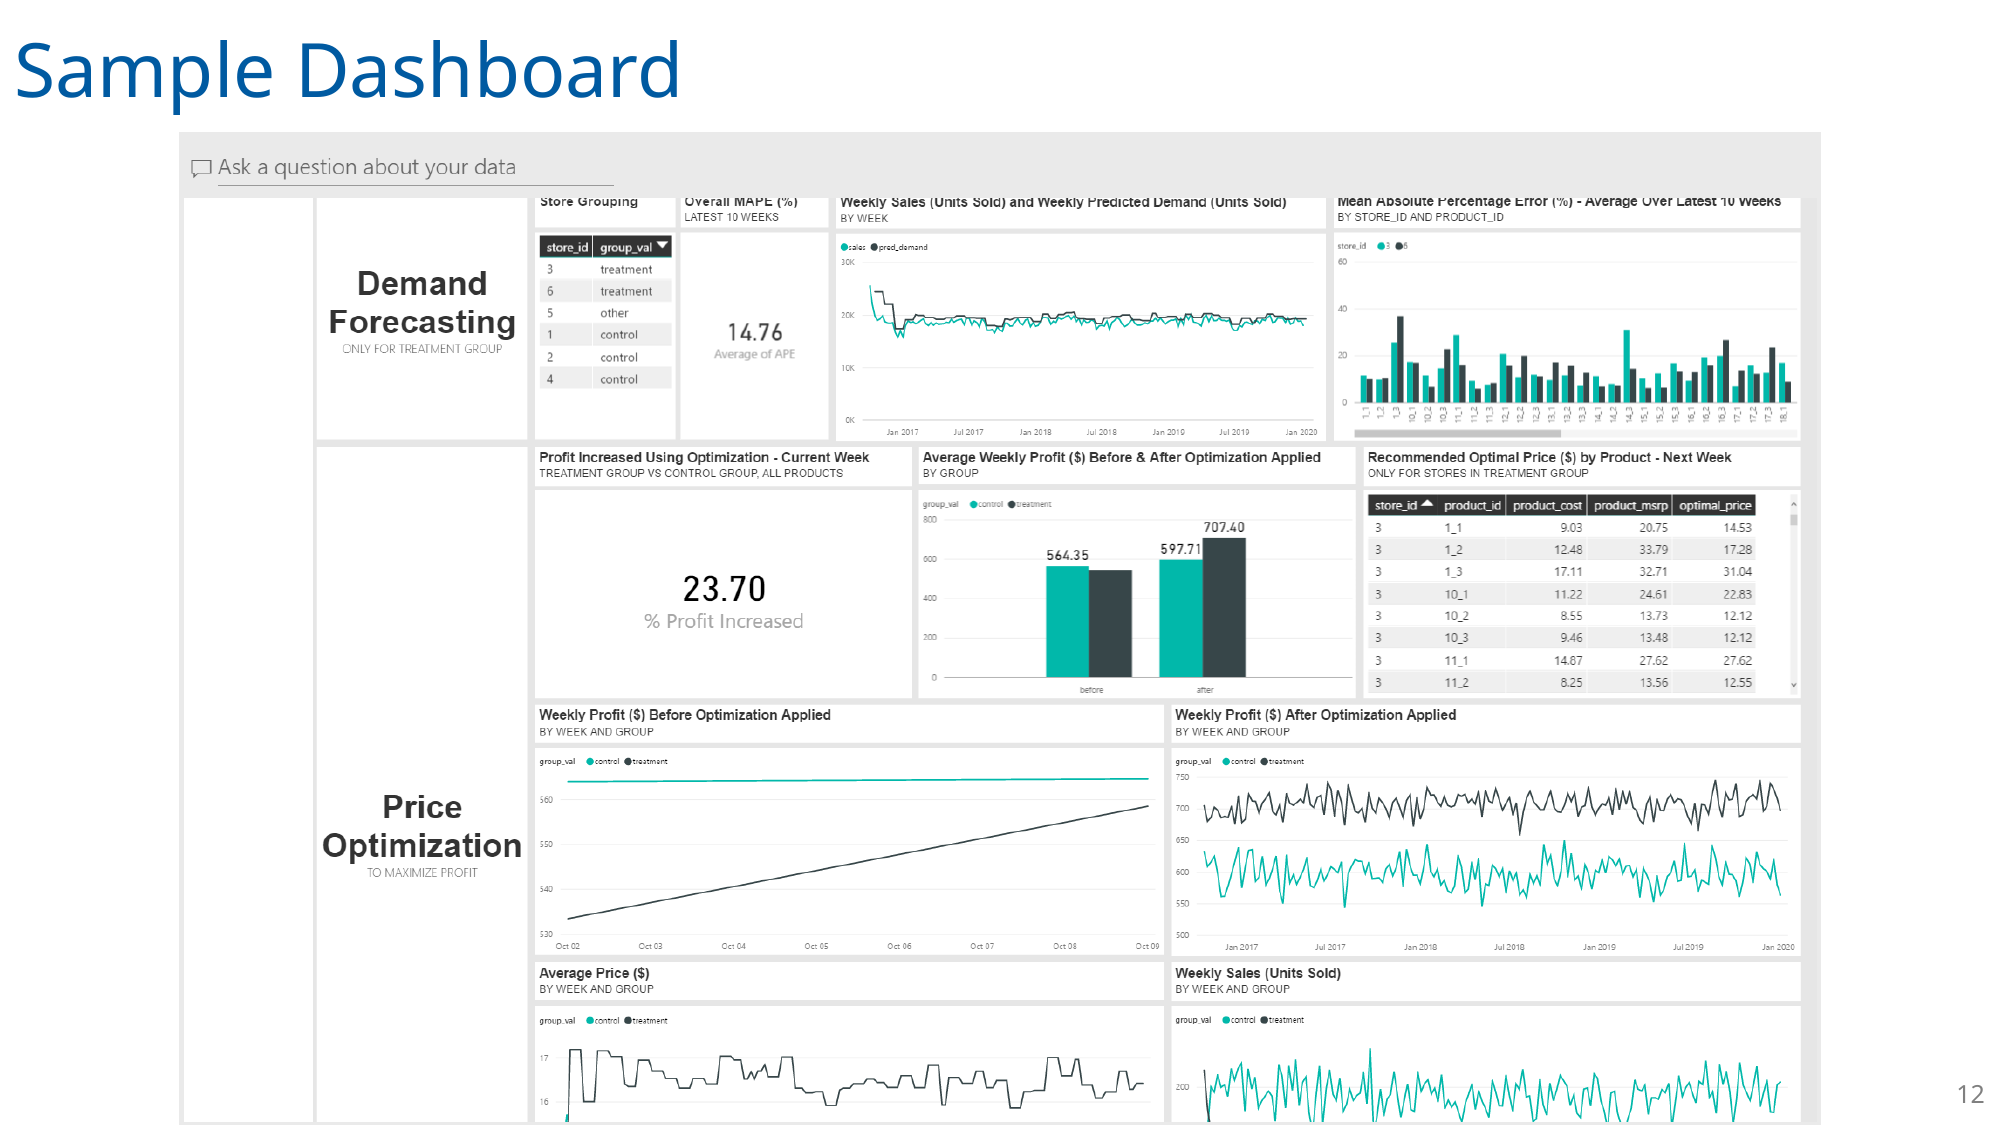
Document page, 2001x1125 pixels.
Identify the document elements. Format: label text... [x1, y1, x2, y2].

text_box Sample Dashboard [0, 0, 2000, 146]
picture [179, 132, 1821, 1125]
slide_number 12 [1821, 1065, 2000, 1125]
